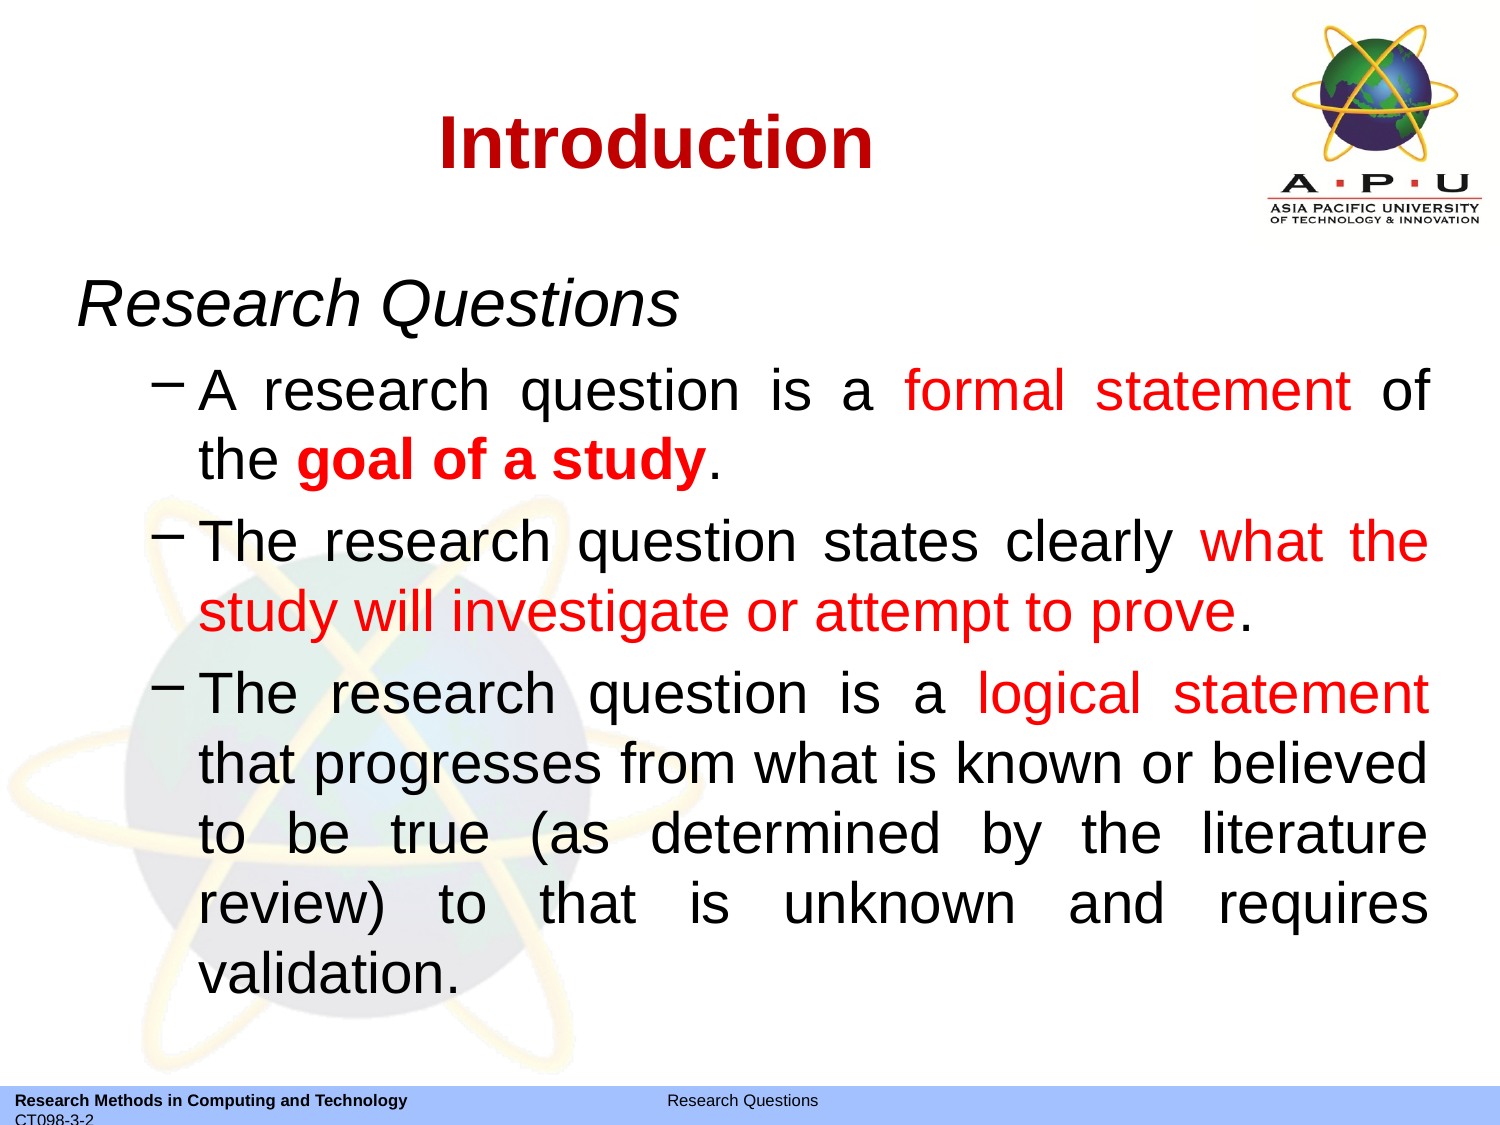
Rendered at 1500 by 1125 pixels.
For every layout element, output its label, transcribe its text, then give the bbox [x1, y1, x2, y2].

list Research Questions A research question is a formal statement of the goal of a study. The research question states clearly what the study will investigate or attempt to prove. The research question is a logical statement that progresses from what is known or believed to be true (as determined by the literature review) to that is unknown and requires validation. [61, 252, 1446, 1022]
title Introduction [79, 45, 1235, 233]
picture [1251, 0, 1500, 249]
